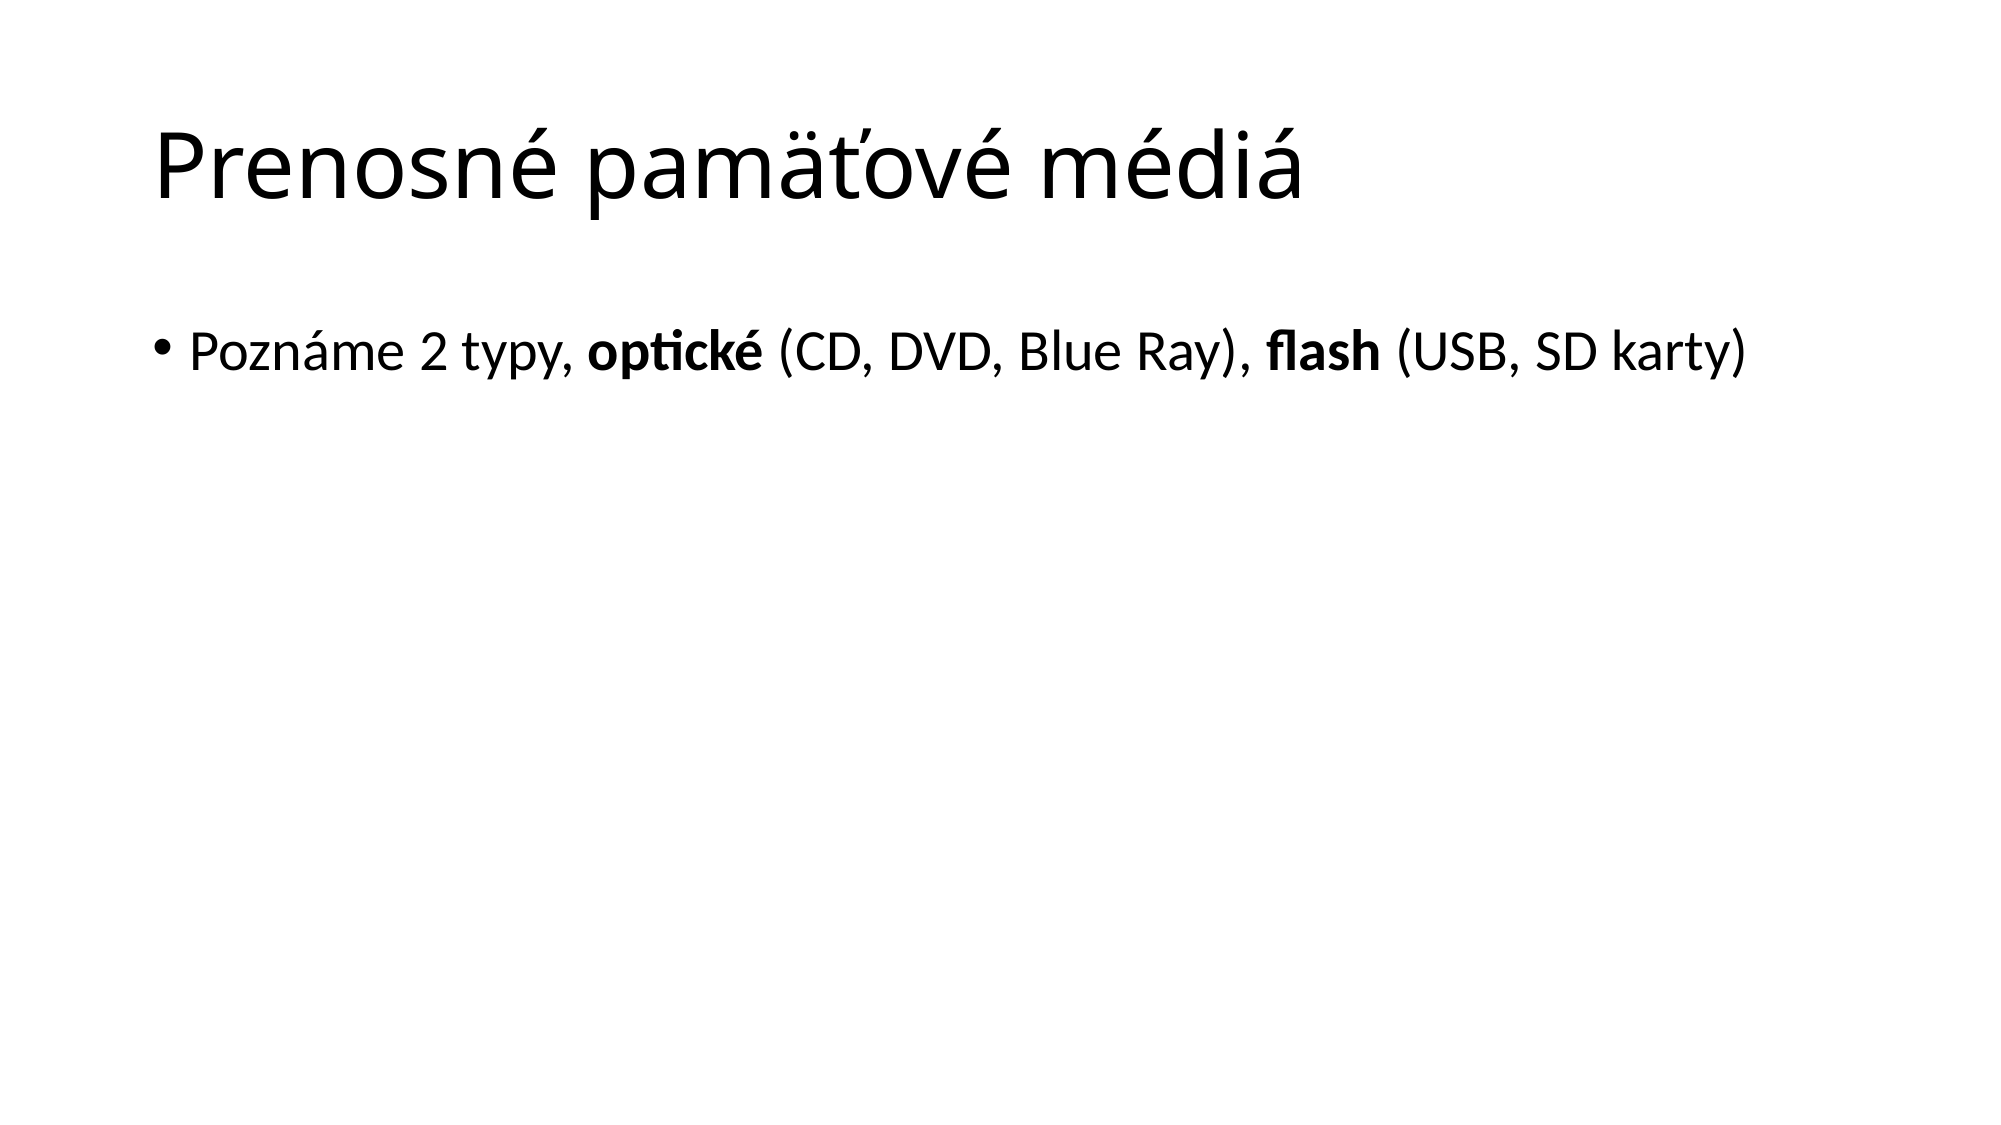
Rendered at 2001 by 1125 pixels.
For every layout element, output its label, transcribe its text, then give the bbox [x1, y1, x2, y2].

list Poznáme 2 typy, optické (CD, DVD, Blue Ray), flash (USB, SD karty) [137, 299, 1863, 1014]
title Prenosné pamäťové médiá [137, 59, 1863, 278]
